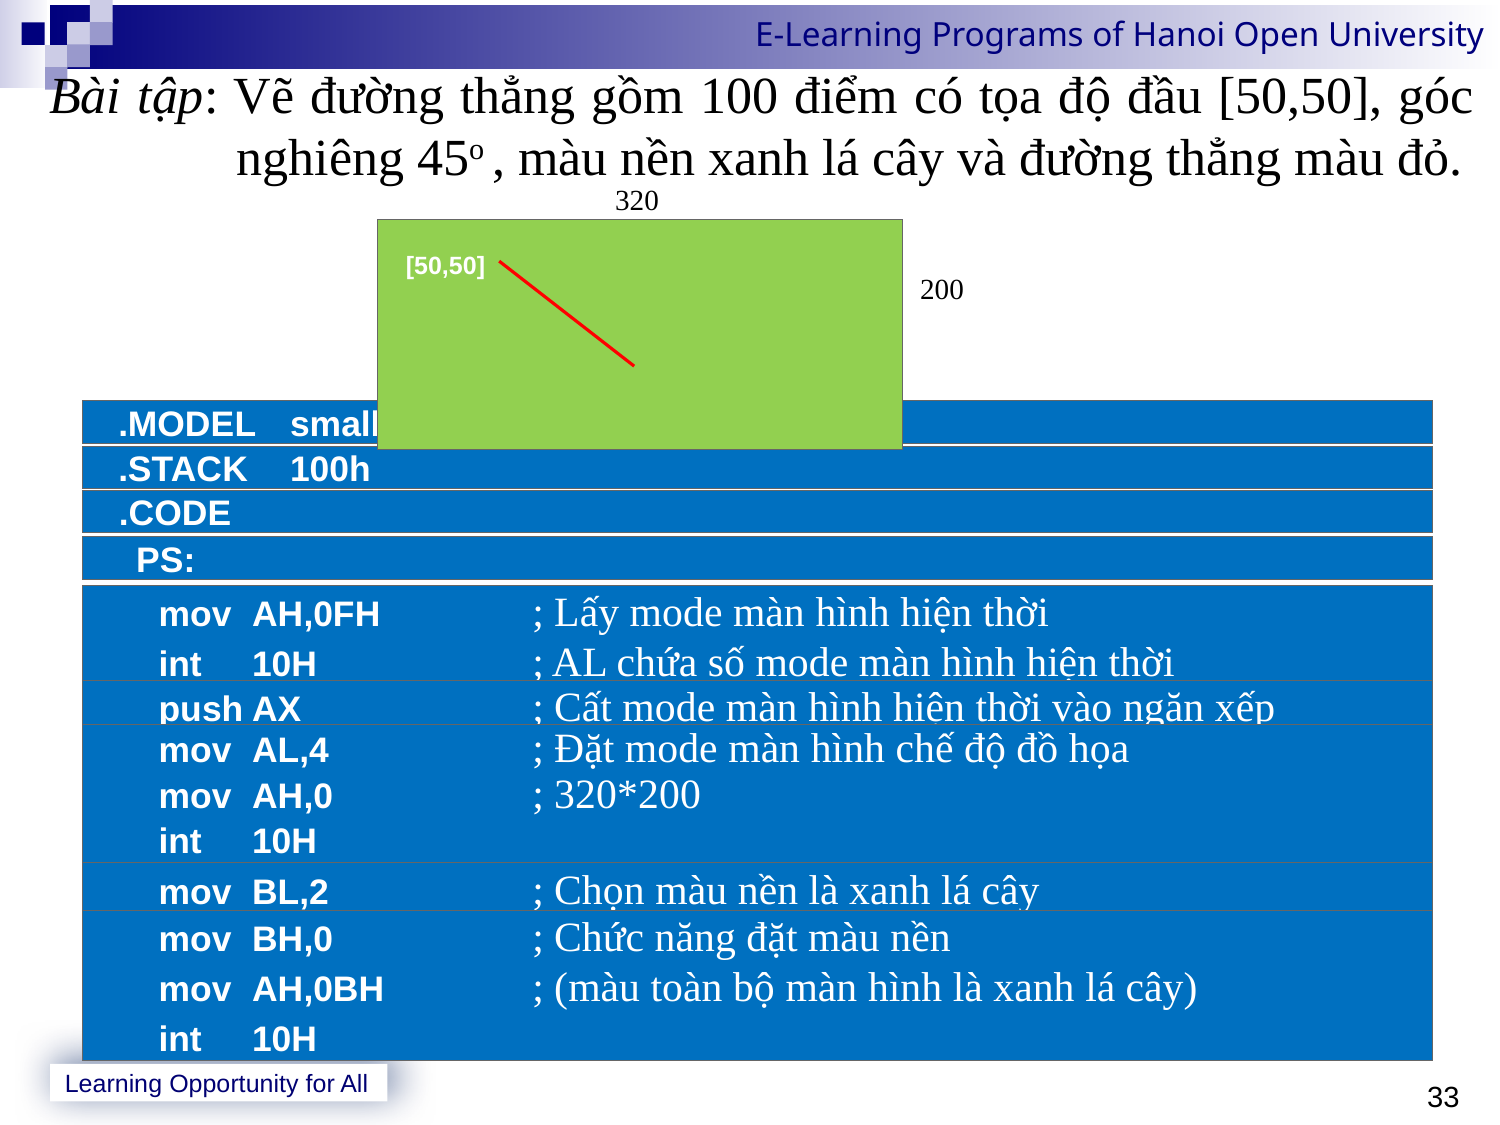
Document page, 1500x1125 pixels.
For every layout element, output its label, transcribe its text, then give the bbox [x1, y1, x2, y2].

text_box mov AH,0FH ; Lấy mode màn hình hiện thời int 10H ; AL chứa số mode màn hình hiện thời [82, 585, 1433, 680]
slide_number 33 [1427, 1100, 1473, 1116]
text_box mov AL,4 ; Đặt mode màn hình chế độ đồ họa mov AH,0 ; 320*200 int 10H [82, 724, 1433, 862]
text_box .MODEL small [82, 400, 377, 444]
text_box mov BL,2 ; Chọn màu nền là xanh lá cây [82, 862, 1433, 910]
text_box [29, 23, 1485, 1125]
text_box .MODEL small [903, 400, 1433, 444]
text_box 320 [615, 181, 676, 217]
text_box .STACK 100h [82, 446, 1433, 489]
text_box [498, 260, 635, 367]
text_box mov BH,0 ; Chức năng đặt màu nền mov AH,0BH ; (màu toàn bộ màn hình là xanh lá cây) int 10H [82, 910, 1433, 1061]
text_box Bài tập: Vẽ đường thẳng gồm 100 điểm có tọa độ đầu [50,50], góc nghiêng 45o , màu nền xanh lá cây và đường thẳng màu đỏ. [34, 53, 1490, 1100]
text_box 200 [919, 270, 980, 306]
text_box push AX ; Cất mode màn hình hiện thời vào ngăn xếp [82, 680, 1433, 724]
text_box PS: [82, 536, 1433, 580]
text_box .CODE [82, 490, 1433, 533]
text_box [50,50] [377, 219, 903, 450]
